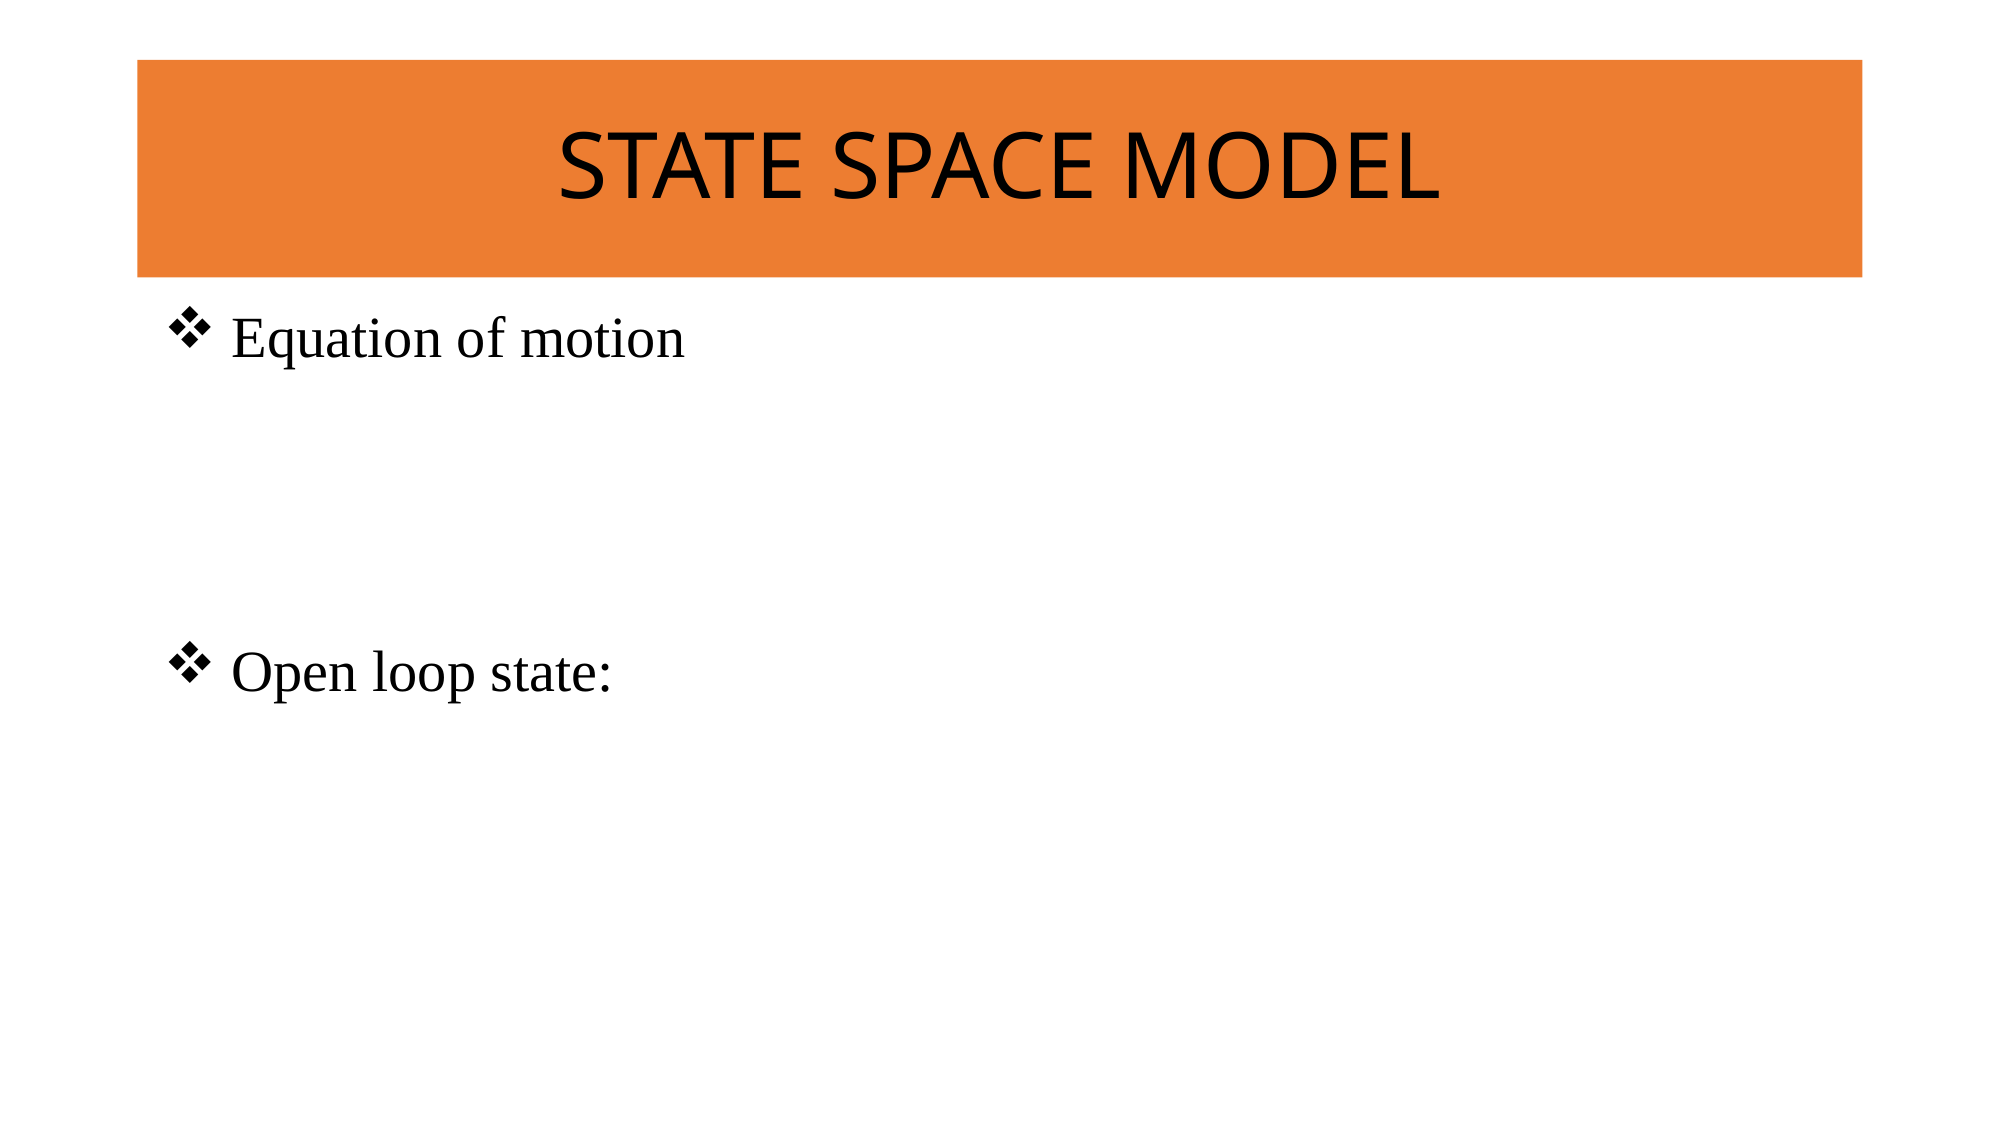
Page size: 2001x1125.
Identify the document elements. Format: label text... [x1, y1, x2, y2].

title STATE SPACE MODEL [137, 59, 1863, 278]
